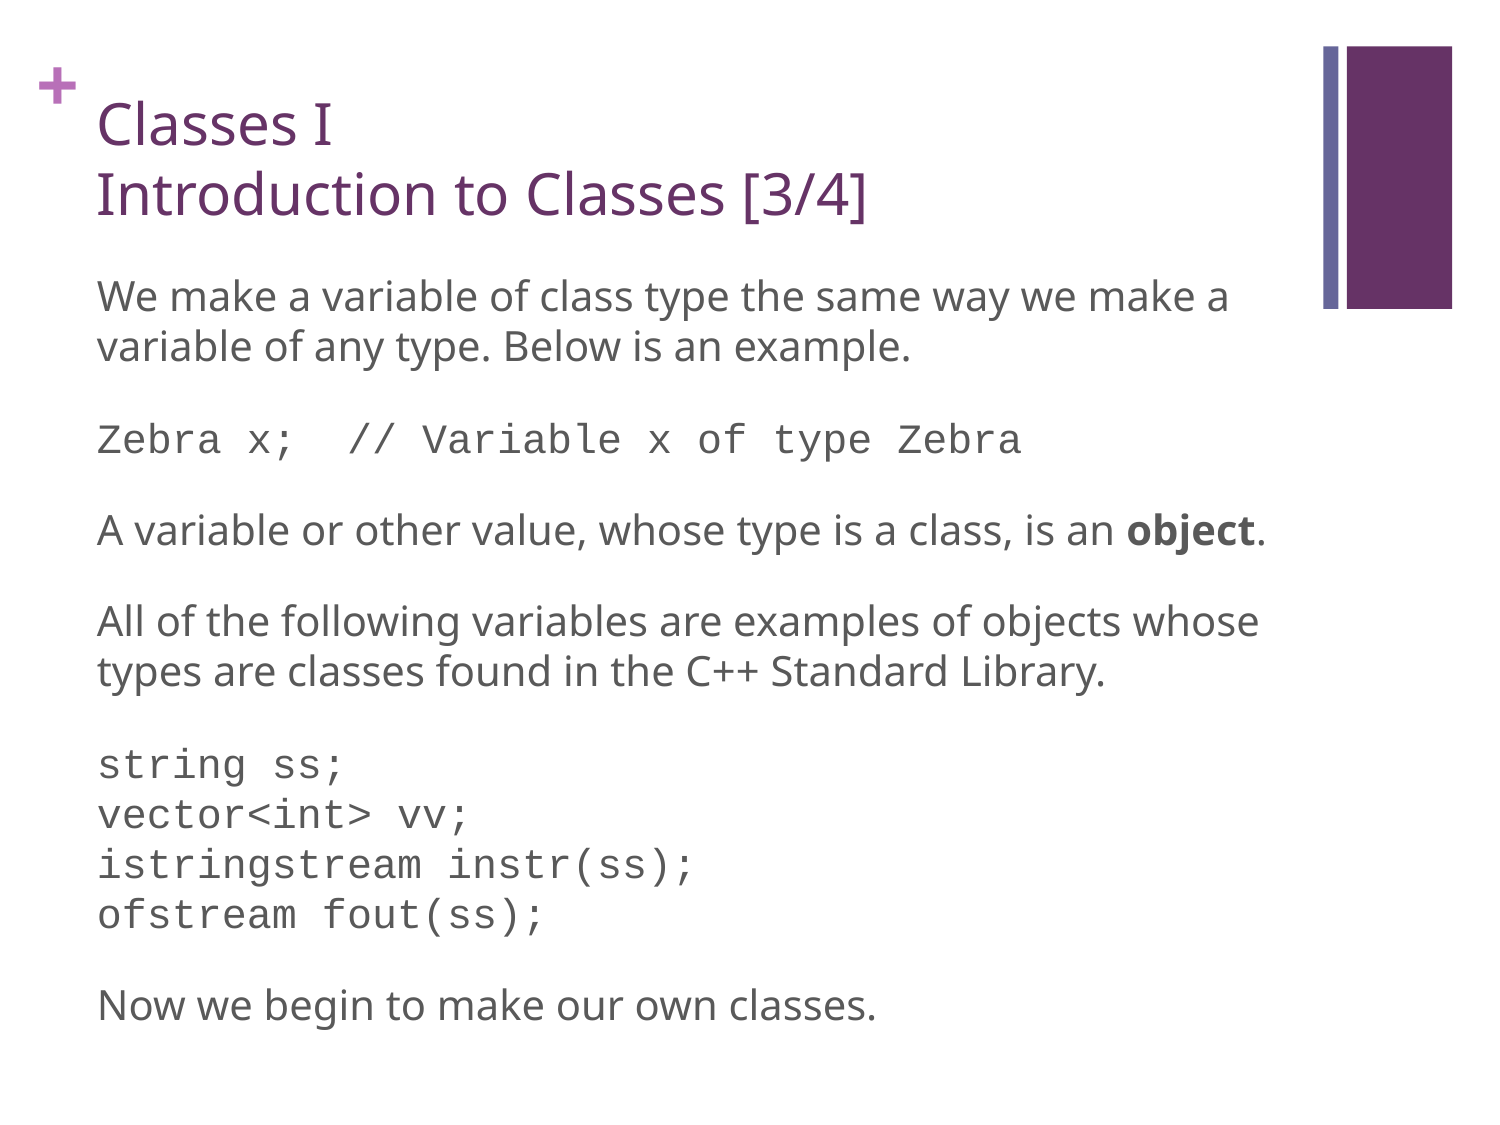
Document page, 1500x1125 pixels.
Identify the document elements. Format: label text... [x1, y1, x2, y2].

title Classes I Introduction to Classes [3/4] [81, 79, 1322, 238]
list We make a variable of class type the same way we make a variable of any type. Below is an example. Zebra x; // Variable x of type Zebra A variable or other value, whose type is a class, is an object. All of the following variables are examples of objects whose types are classes found in the C++ Standard Library. string ss; vector<int> vv; istringstream instr(ss); ofstream fout(ss); Now we begin to make our own classes. [81, 262, 1322, 1038]
